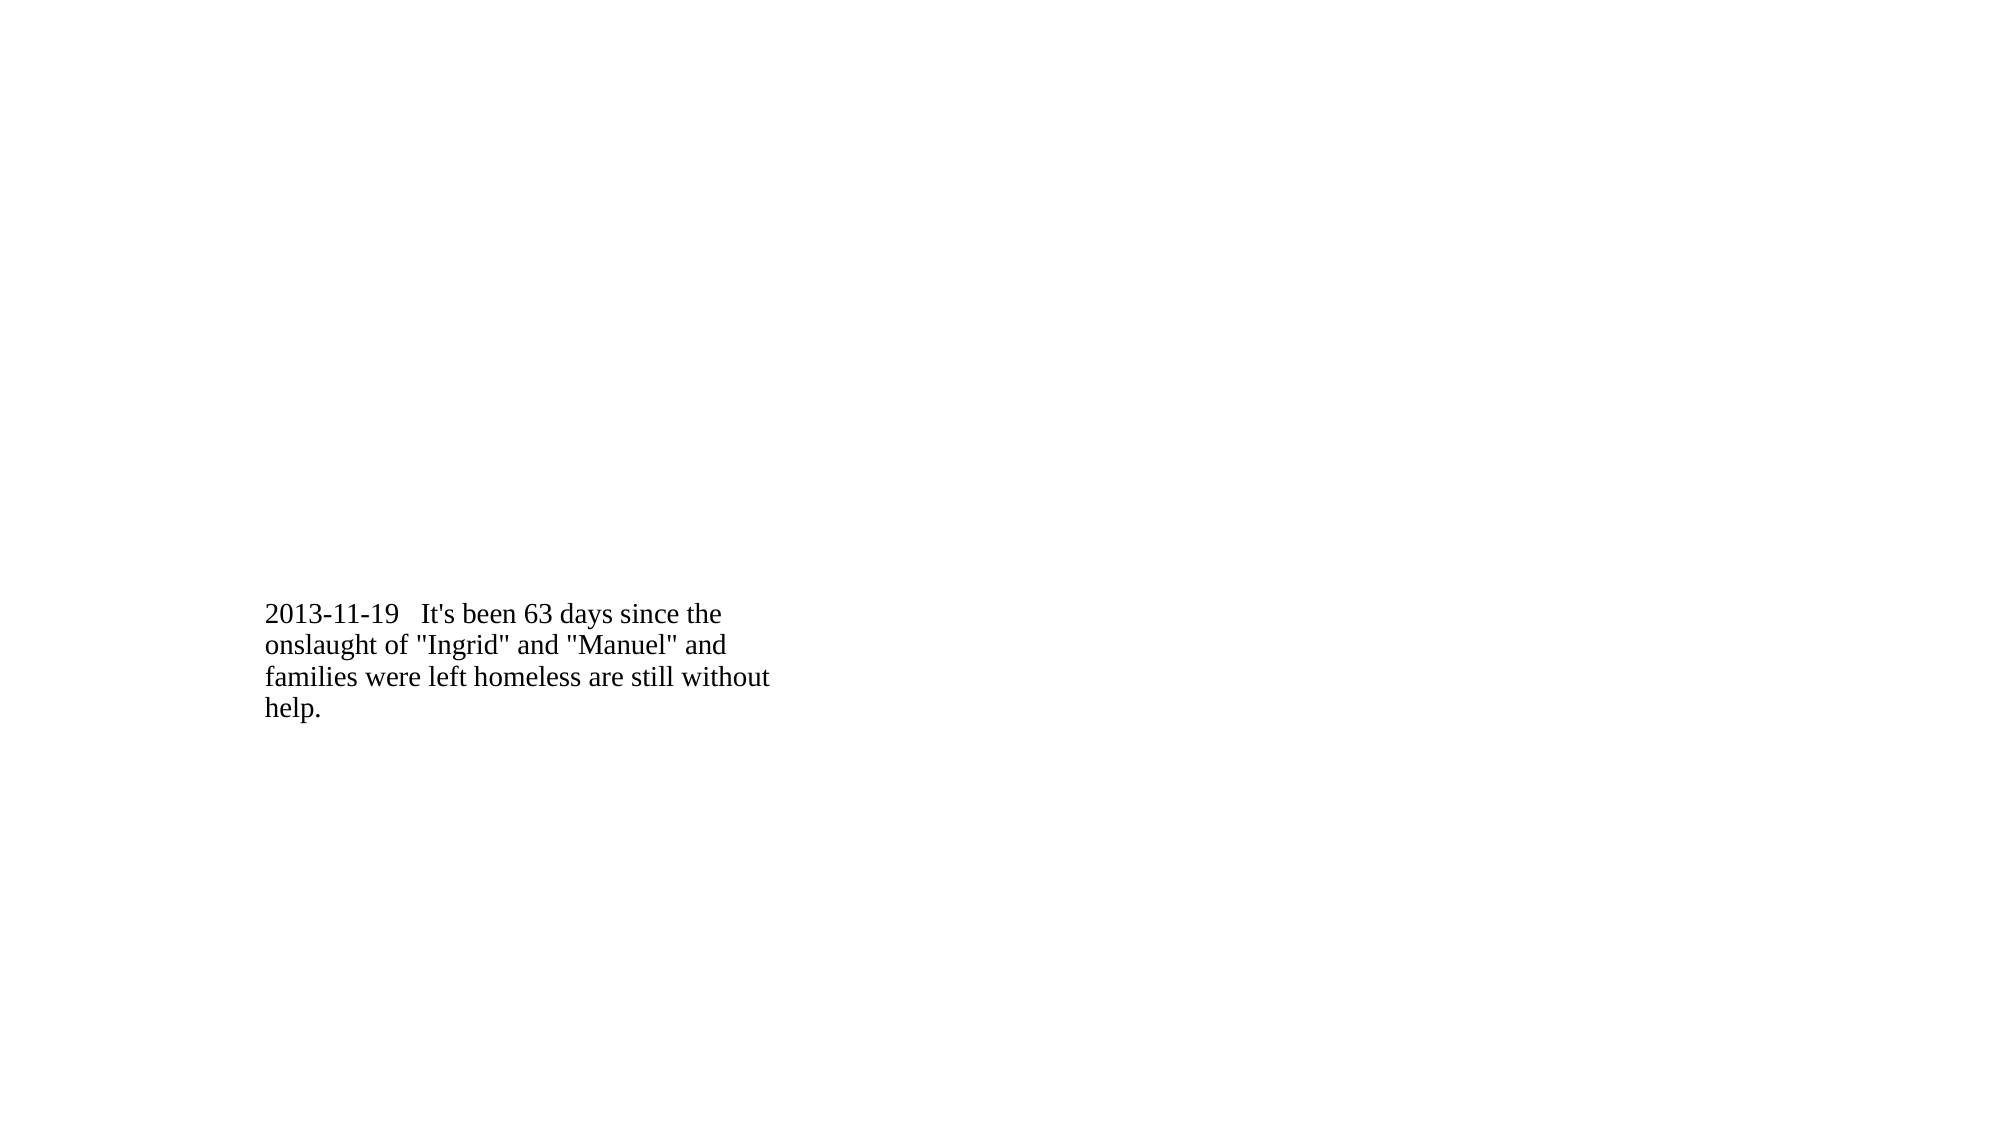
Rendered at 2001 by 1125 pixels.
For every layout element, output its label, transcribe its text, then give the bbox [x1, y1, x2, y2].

subtitle 2013-11-19 It's been 63 days since the onslaught of "Ingrid" and "Manuel" and families were left homeless are still without help. [249, 590, 840, 733]
